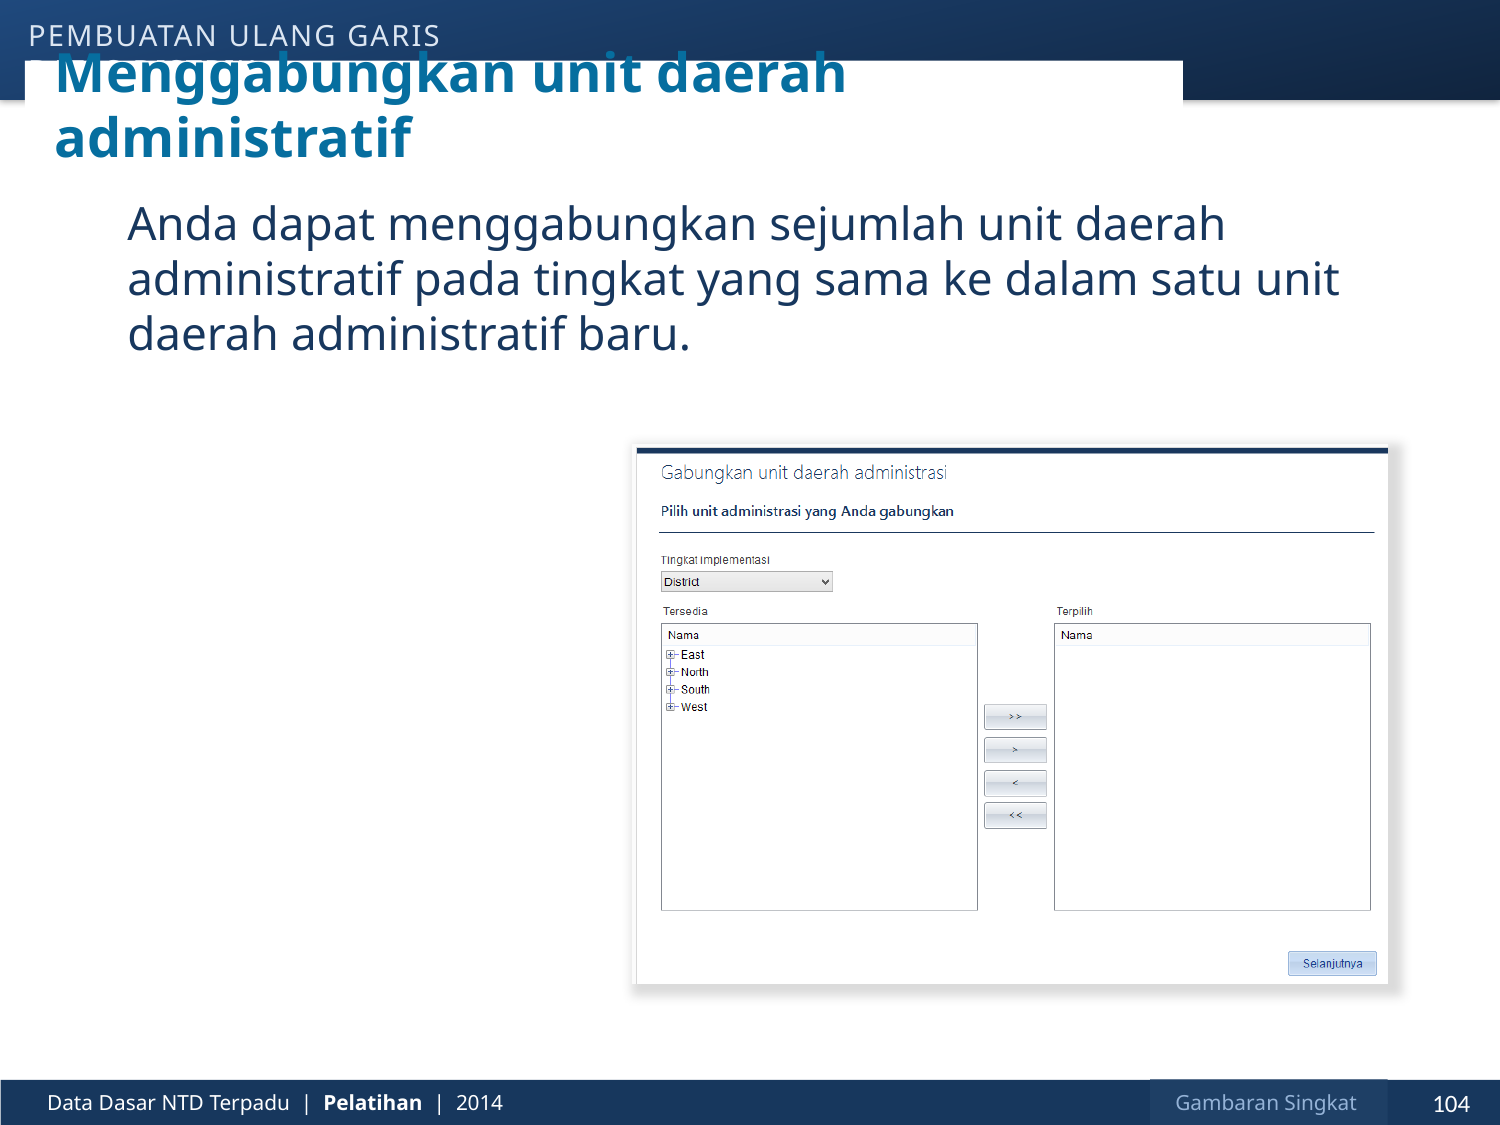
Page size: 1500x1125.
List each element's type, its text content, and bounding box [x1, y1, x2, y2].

picture [631, 444, 1389, 985]
list Anda dapat menggabungkan sejumlah unit daerah administratif pada tingkat yang sama ke dalam satu unit daerah administratif baru. [112, 187, 1400, 930]
title Menggabungkan unit daerah administratif [24, 60, 1183, 146]
list pembuatan ulang garis batas distrik [28, 9, 534, 60]
